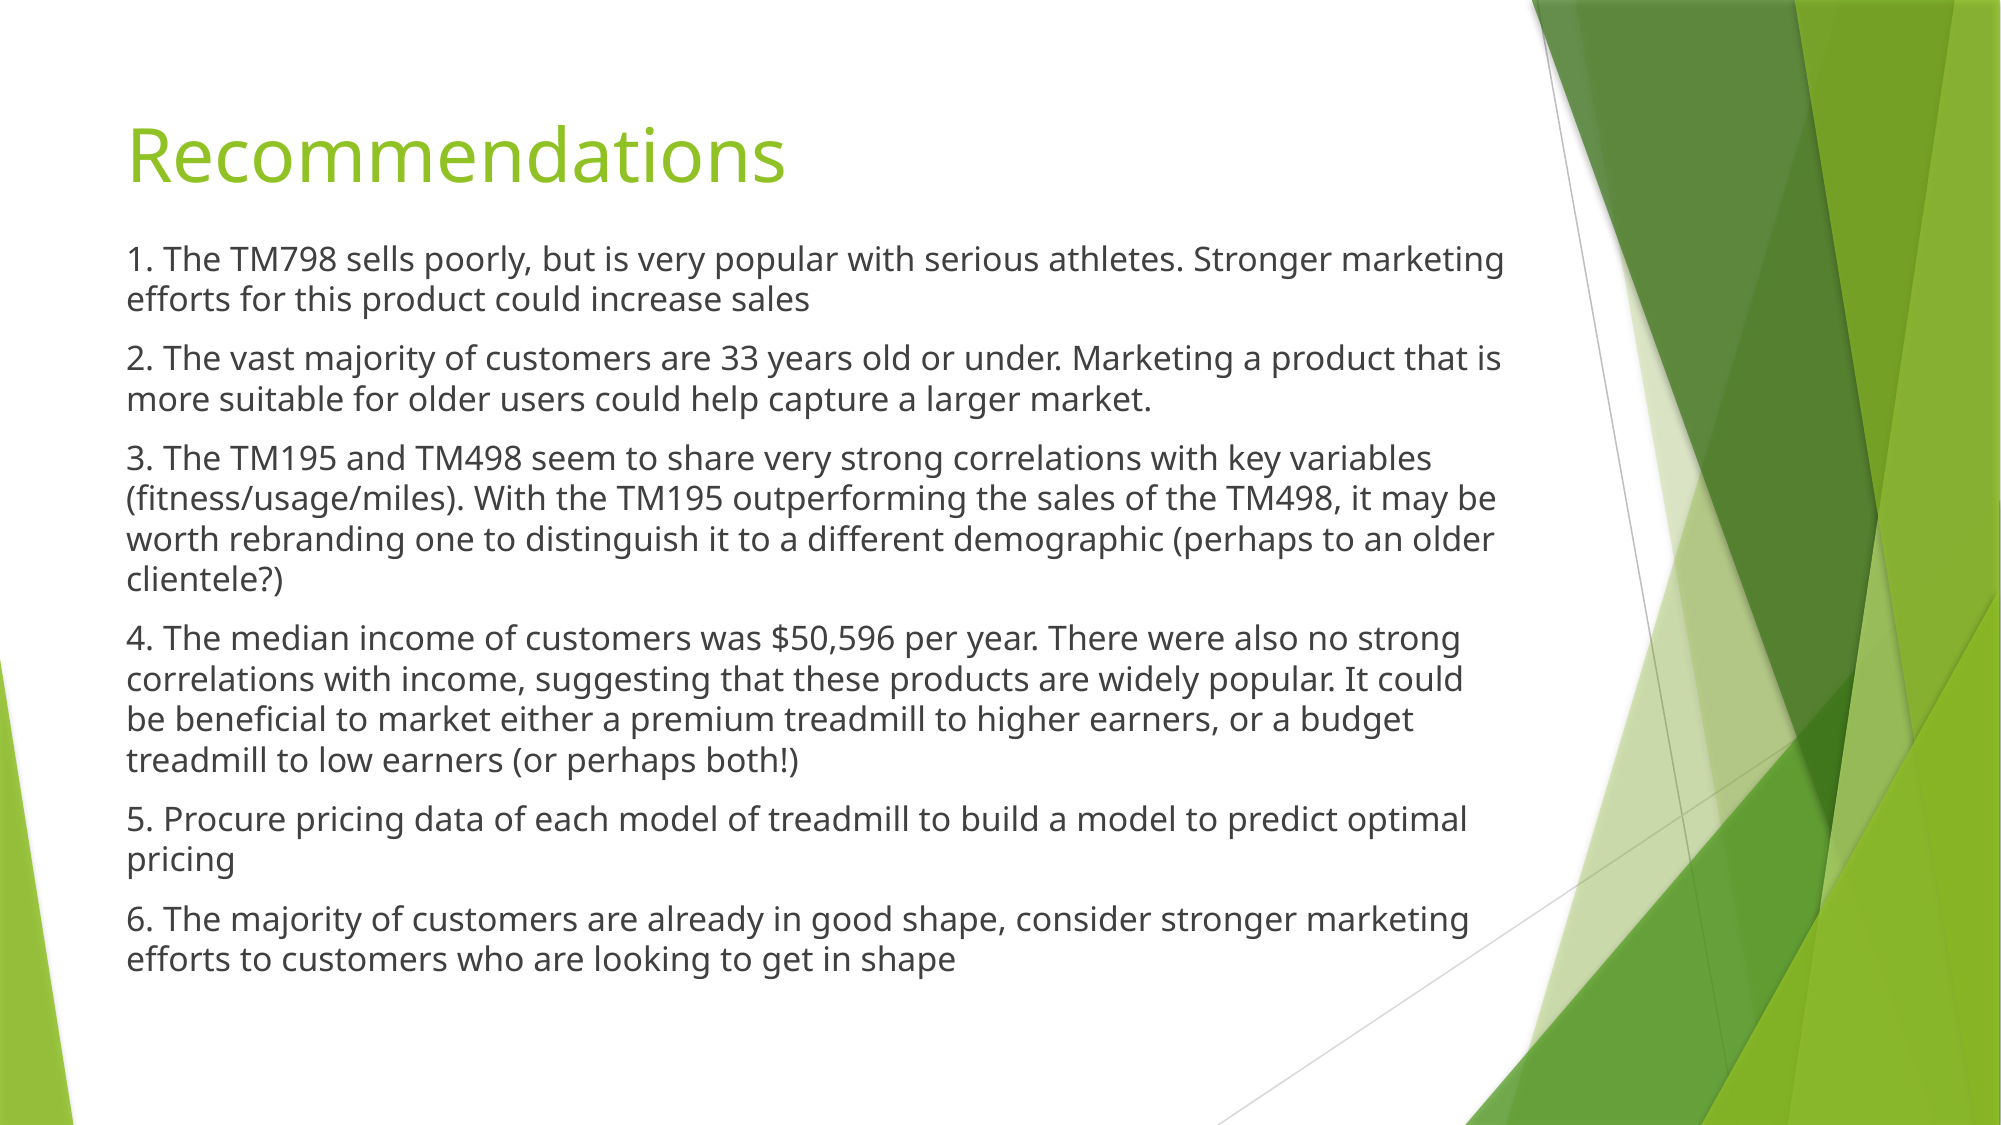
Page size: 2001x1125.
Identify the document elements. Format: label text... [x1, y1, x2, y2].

list 1. The TM798 sells poorly, but is very popular with serious athletes. Stronger marketing efforts for this product could increase sales 2. The vast majority of customers are 33 years old or under. Marketing a product that is more suitable for older users could help capture a larger market. 3. The TM195 and TM498 seem to share very strong correlations with key variables (fitness/usage/miles). With the TM195 outperforming the sales of the TM498, it may be worth rebranding one to distinguish it to a different demographic (perhaps to an older clientele?) 4. The median income of customers was $50,596 per year. There were also no strong correlations with income, suggesting that these products are widely popular. It could be beneficial to market either a premium treadmill to higher earners, or a budget treadmill to low earners (or perhaps both!) 5. Procure pricing data of each model of treadmill to build a model to predict optimal pricing 6. The majority of customers are already in good shape, consider stronger marketing efforts to customers who are looking to get in shape [111, 229, 1522, 992]
title Recommendations [111, 99, 1522, 212]
